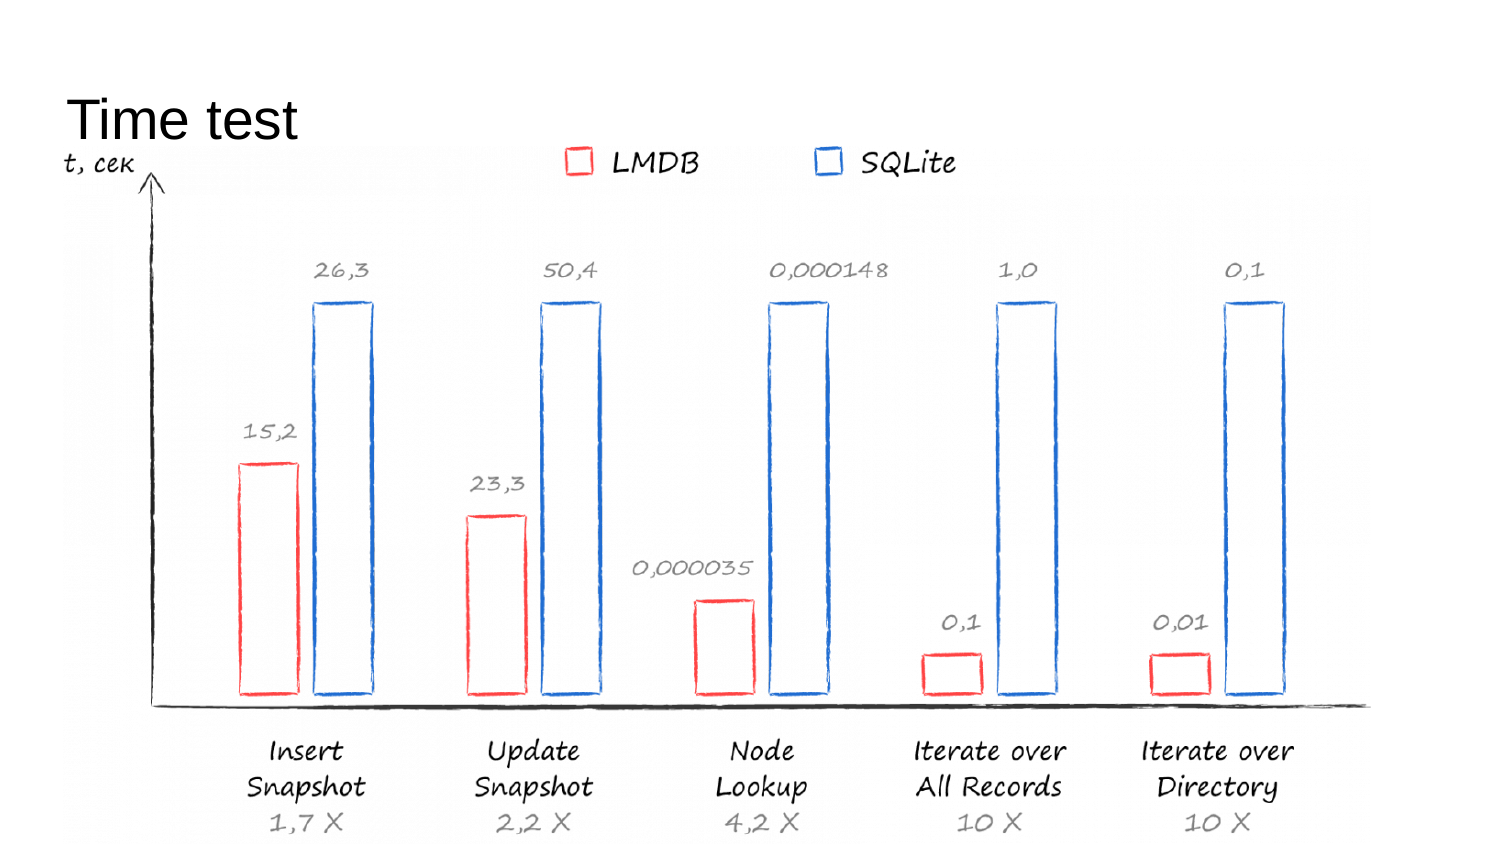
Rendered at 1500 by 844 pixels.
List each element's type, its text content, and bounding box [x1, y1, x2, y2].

title Time test [51, 72, 1449, 167]
picture [62, 146, 1371, 844]
